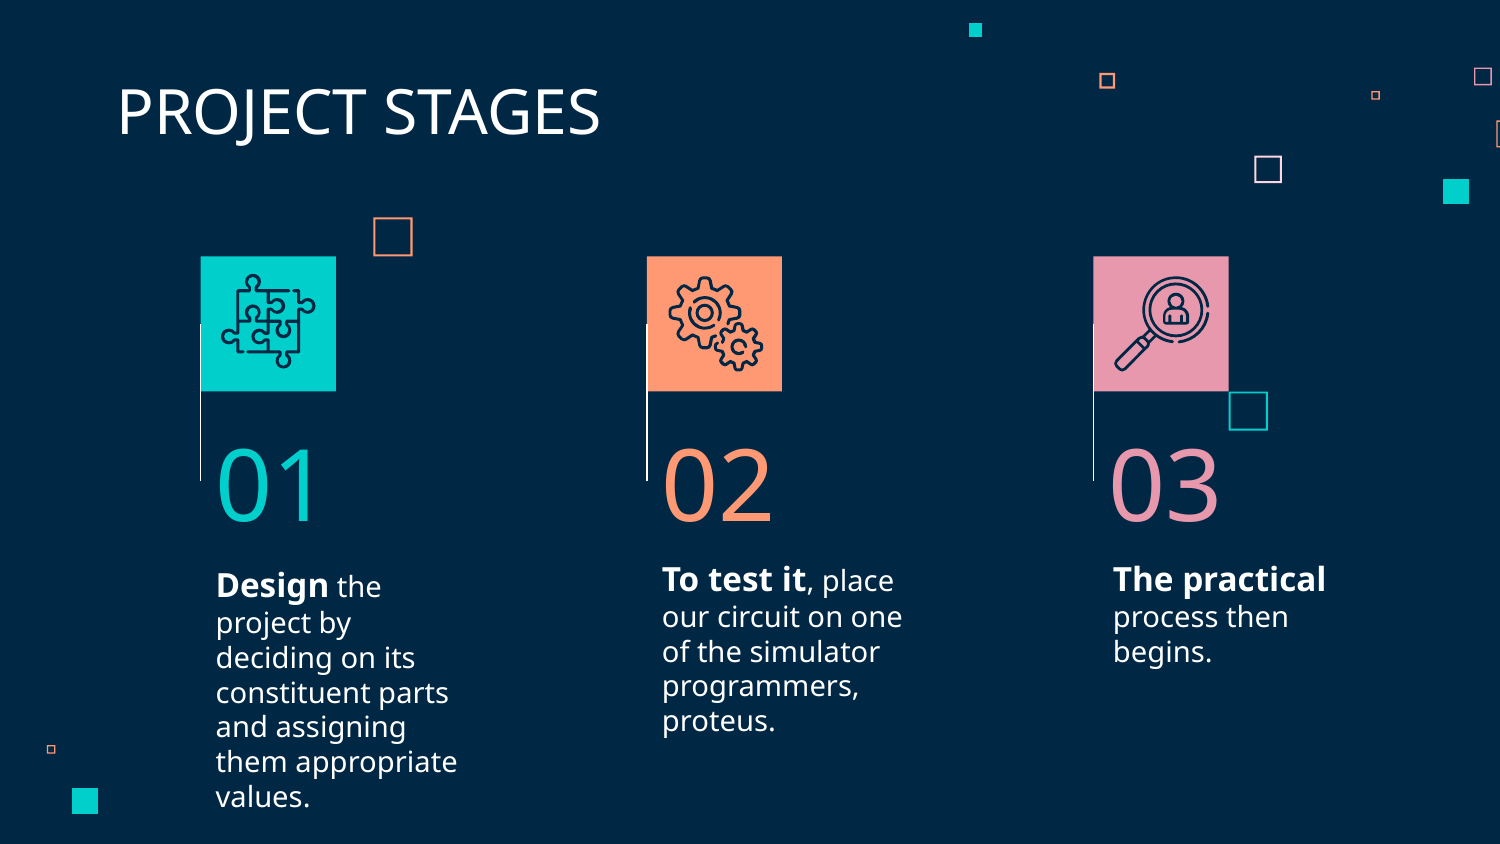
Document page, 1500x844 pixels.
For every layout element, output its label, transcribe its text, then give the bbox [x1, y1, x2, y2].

text_box [220, 273, 316, 369]
subtitle The practical process then begins. [1097, 542, 1386, 637]
title 01 [200, 434, 489, 529]
text_box [1228, 391, 1268, 431]
subtitle Design the project by deciding on its constituent parts and assigning them appropriate values. [200, 549, 489, 643]
text_box [373, 217, 413, 257]
title PROJECT STAGES [101, 67, 853, 163]
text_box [1113, 276, 1210, 372]
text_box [668, 276, 764, 372]
text_box [200, 256, 336, 392]
title 03 [1093, 434, 1382, 529]
title 02 [646, 434, 935, 529]
subtitle To test it, place our circuit on one of the simulator programmers, proteus. [646, 542, 935, 649]
text_box [646, 256, 782, 392]
text_box [1093, 256, 1229, 392]
